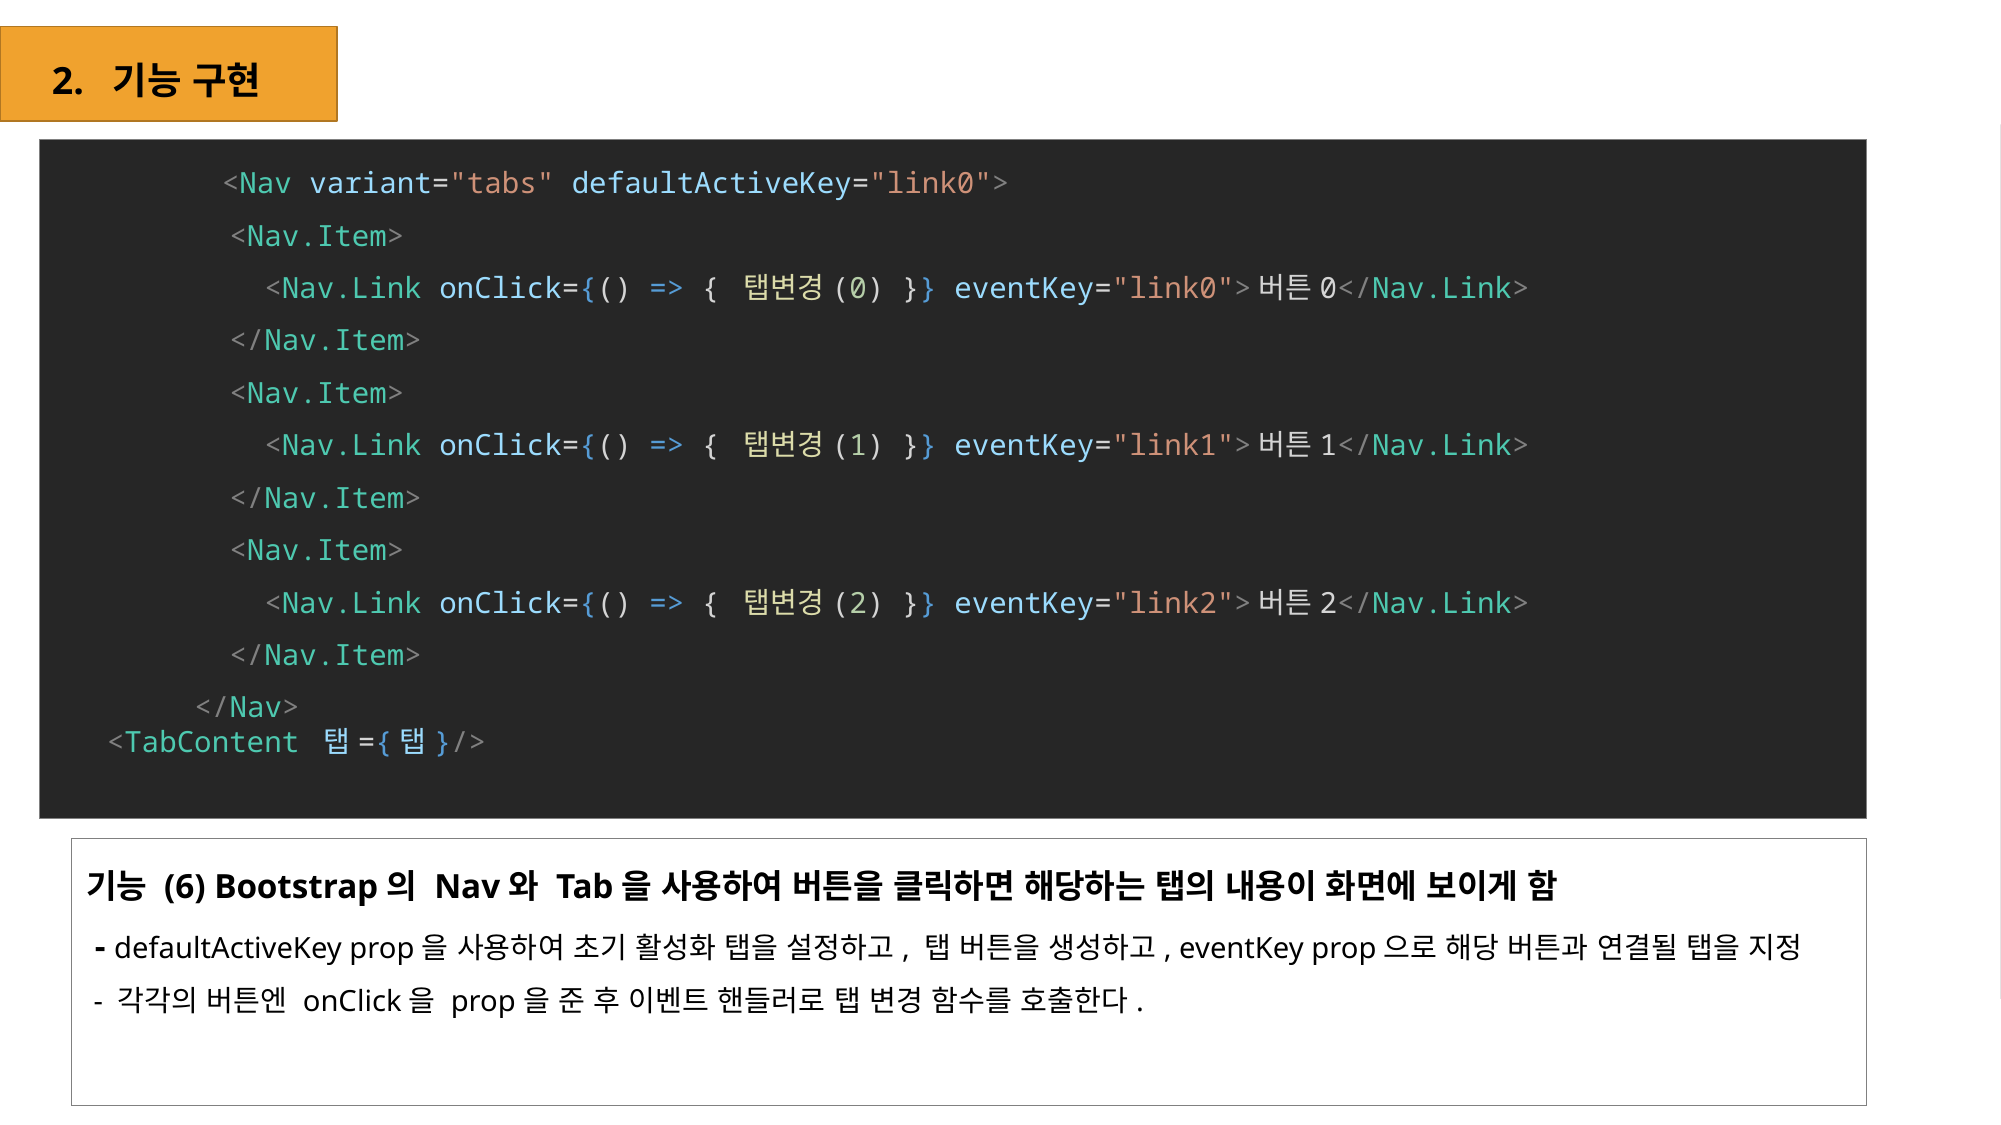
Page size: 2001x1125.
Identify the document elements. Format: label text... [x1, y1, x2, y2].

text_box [0, 26, 337, 122]
text_box [0, 0, 2000, 1125]
text_box 기능 (6) Bootstrap의 Nav와 Tab을 사용하여 버튼을 클릭하면 해당하는 탭의 내용이 화면에 보이게 함 - defaultActiveKey prop을 사용하여 초기 활성화 탭을 설정하고, 탭 버튼을 생성하고, eventKey prop으로 해당 버튼과 연결될 탭을 지정 - 각각의 버튼엔 onClick을 prop을 준 후 이벤트 핸들러로 탭 변경 함수를 호출한다. [71, 838, 1867, 1106]
text_box <Nav variant="tabs" defaultActiveKey="link0"> <Nav.Item> <Nav.Link onClick={() => { 탭변경(0) }} eventKey="link0">버튼0</Nav.Link> </Nav.Item> <Nav.Item> <Nav.Link onClick={() => { 탭변경(1) }} eventKey="link1">버튼1</Nav.Link> </Nav.Item> <Nav.Item> <Nav.Link onClick={() => { 탭변경(2) }} eventKey="link2">버튼2</Nav.Link> </Nav.Item> </Nav> <TabContent 탭={탭}/> [39, 139, 1867, 819]
